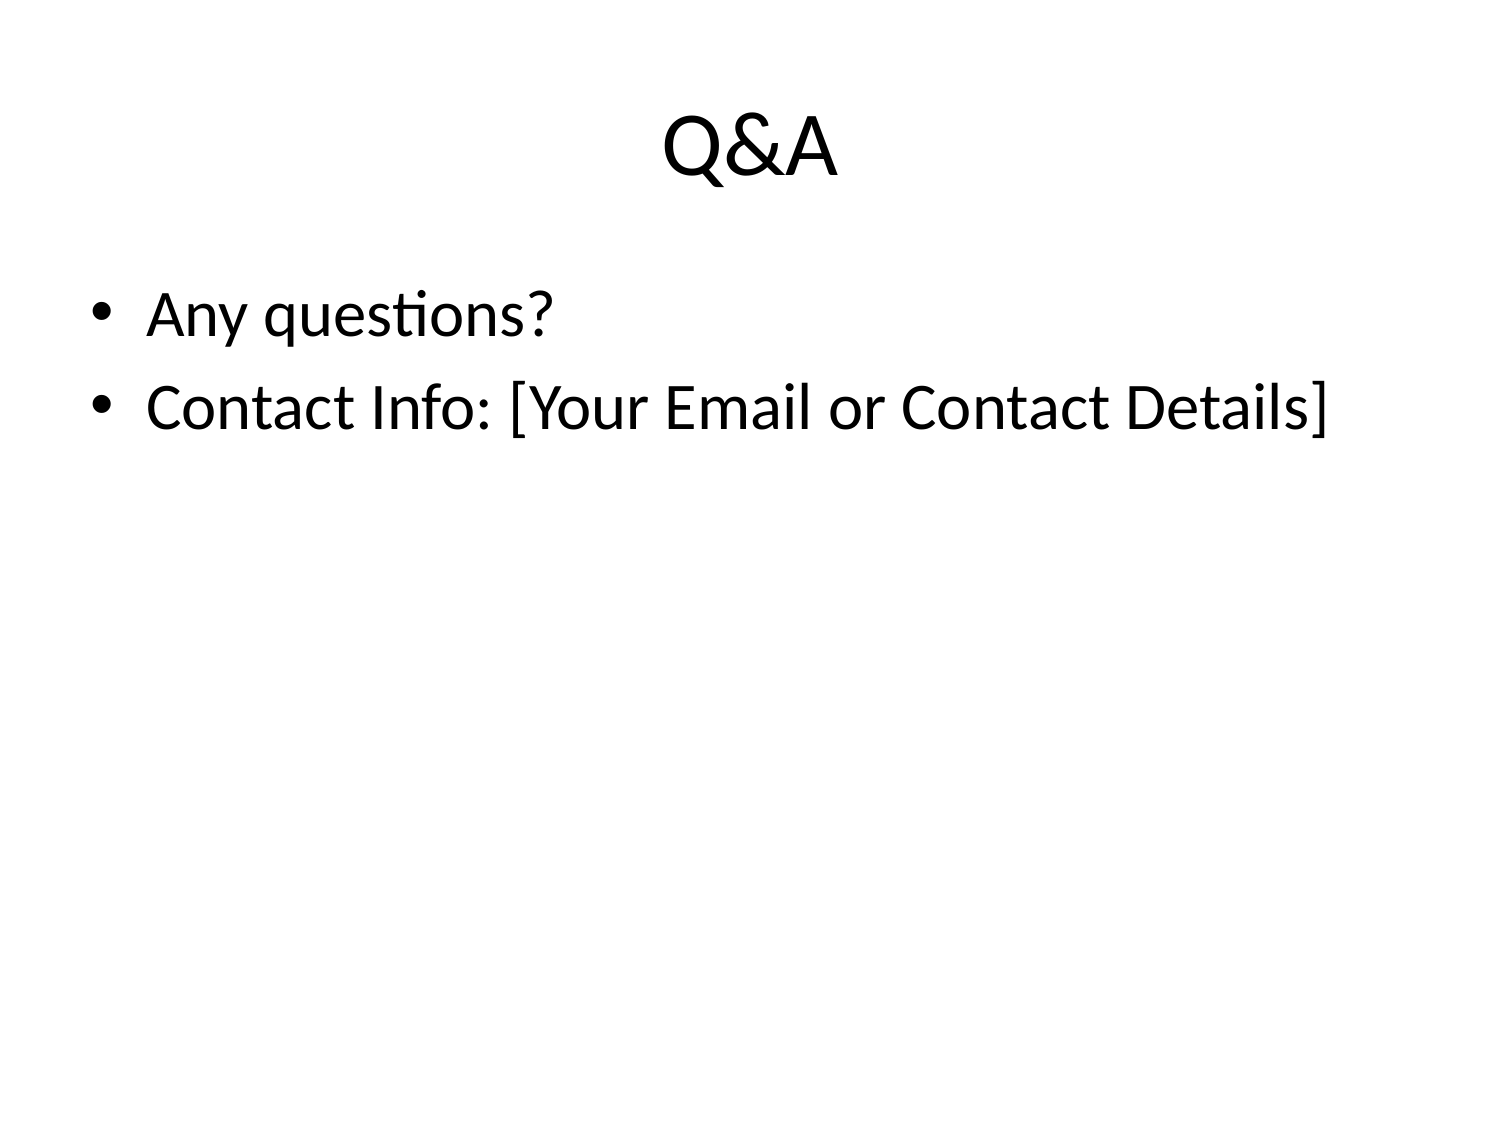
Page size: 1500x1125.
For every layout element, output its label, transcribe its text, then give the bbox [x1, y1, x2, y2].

title Q&A [75, 45, 1425, 233]
list Any questions? Contact Info: [Your Email or Contact Details] [75, 262, 1425, 1005]
